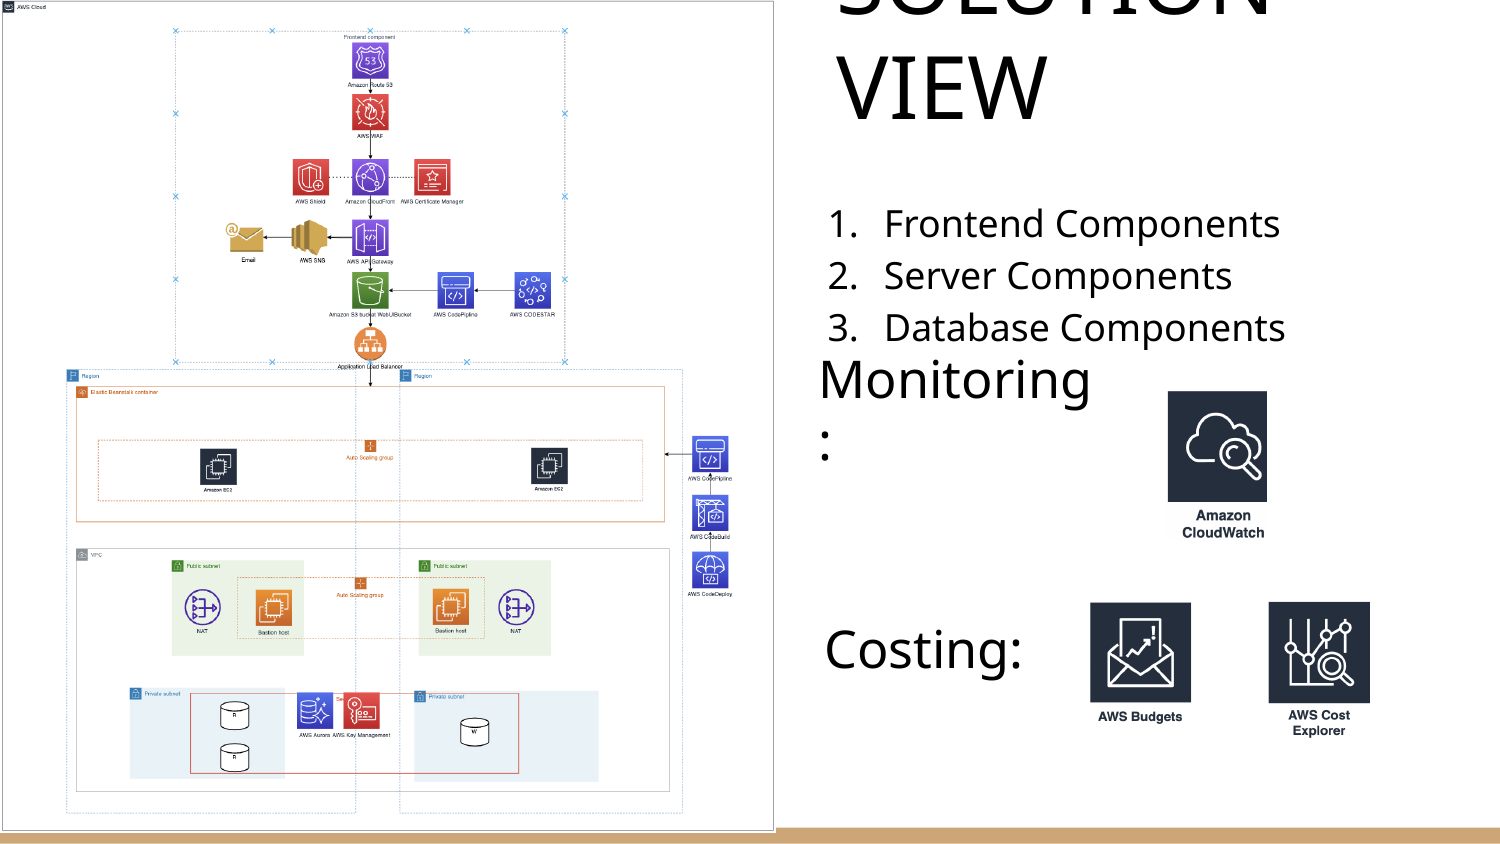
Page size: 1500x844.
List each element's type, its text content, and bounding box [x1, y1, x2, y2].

picture [1266, 600, 1370, 741]
list Frontend Components Server Components Database Components [794, 178, 1485, 397]
picture [1088, 600, 1192, 728]
picture [1153, 390, 1268, 541]
picture [0, 0, 776, 833]
title Monitoring: [803, 412, 1115, 487]
title SOLUTION VIEW [821, 15, 1411, 153]
title Costing: [809, 620, 1083, 695]
